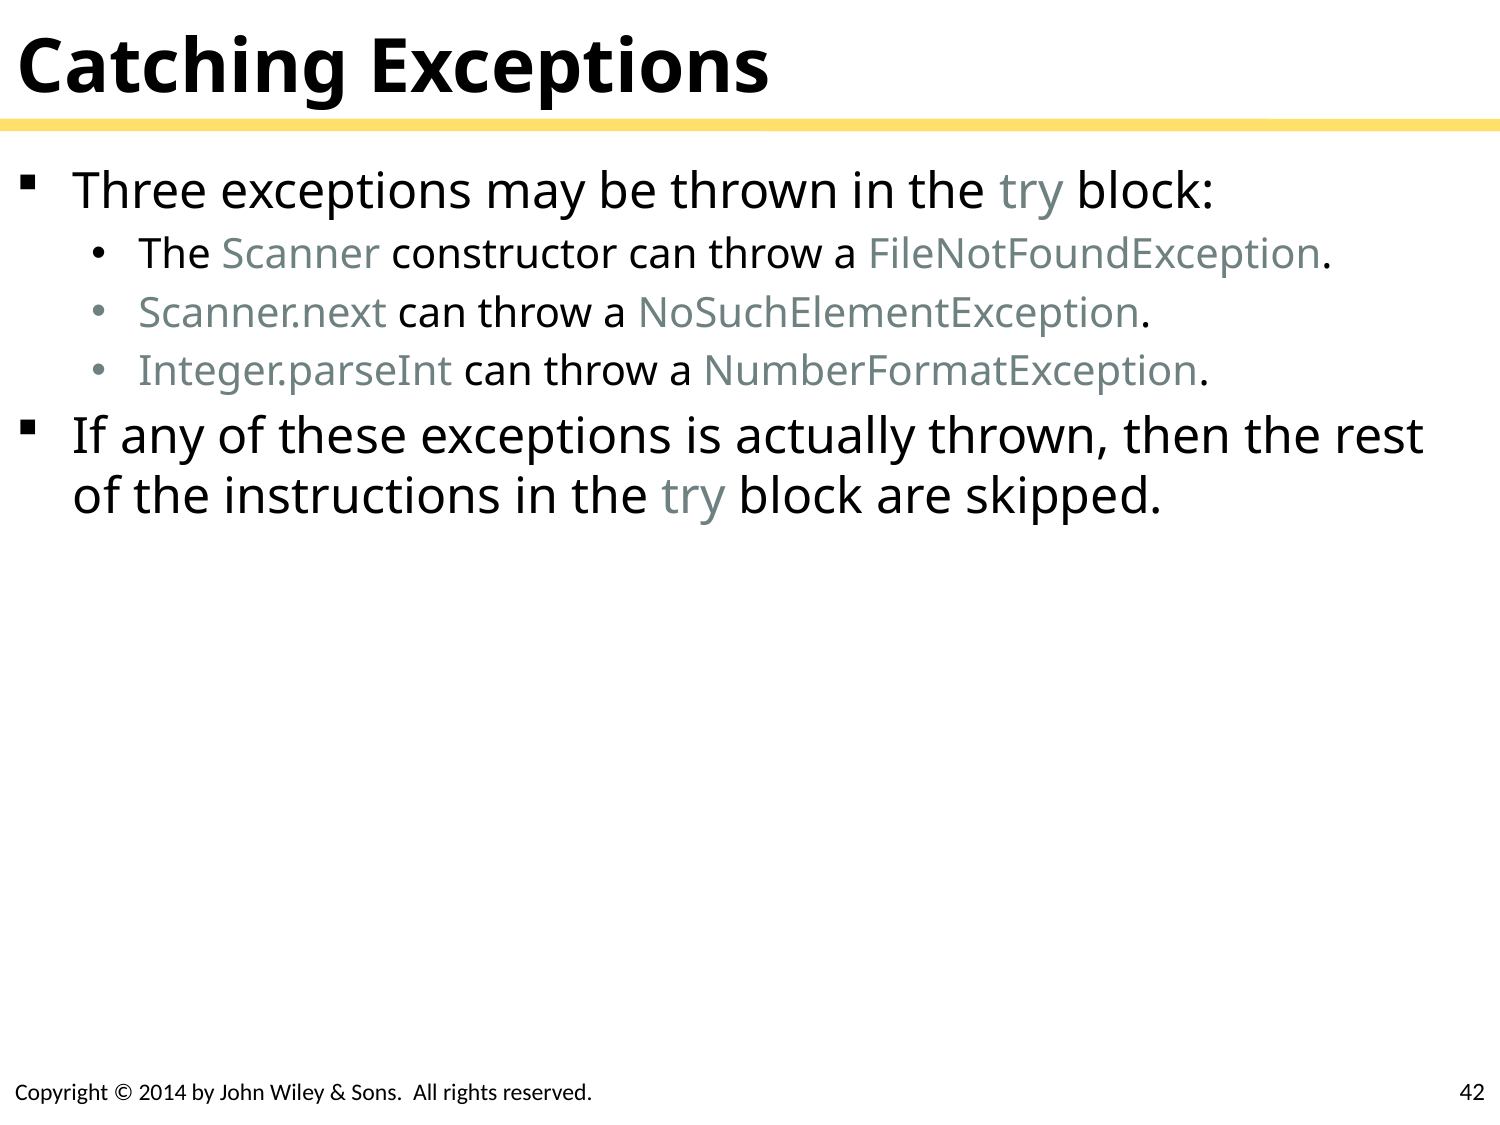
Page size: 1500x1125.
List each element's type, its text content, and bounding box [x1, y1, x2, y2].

list Three exceptions may be thrown in the try block: The Scanner constructor can throw a FileNotFoundException. Scanner.next can throw a NoSuchElementException. Integer.parseInt can throw a NumberFormatException. If any of these exceptions is actually thrown, then the rest of the instructions in the try block are skipped. [1, 151, 1500, 1042]
title Catching Exceptions [1, 0, 1500, 125]
